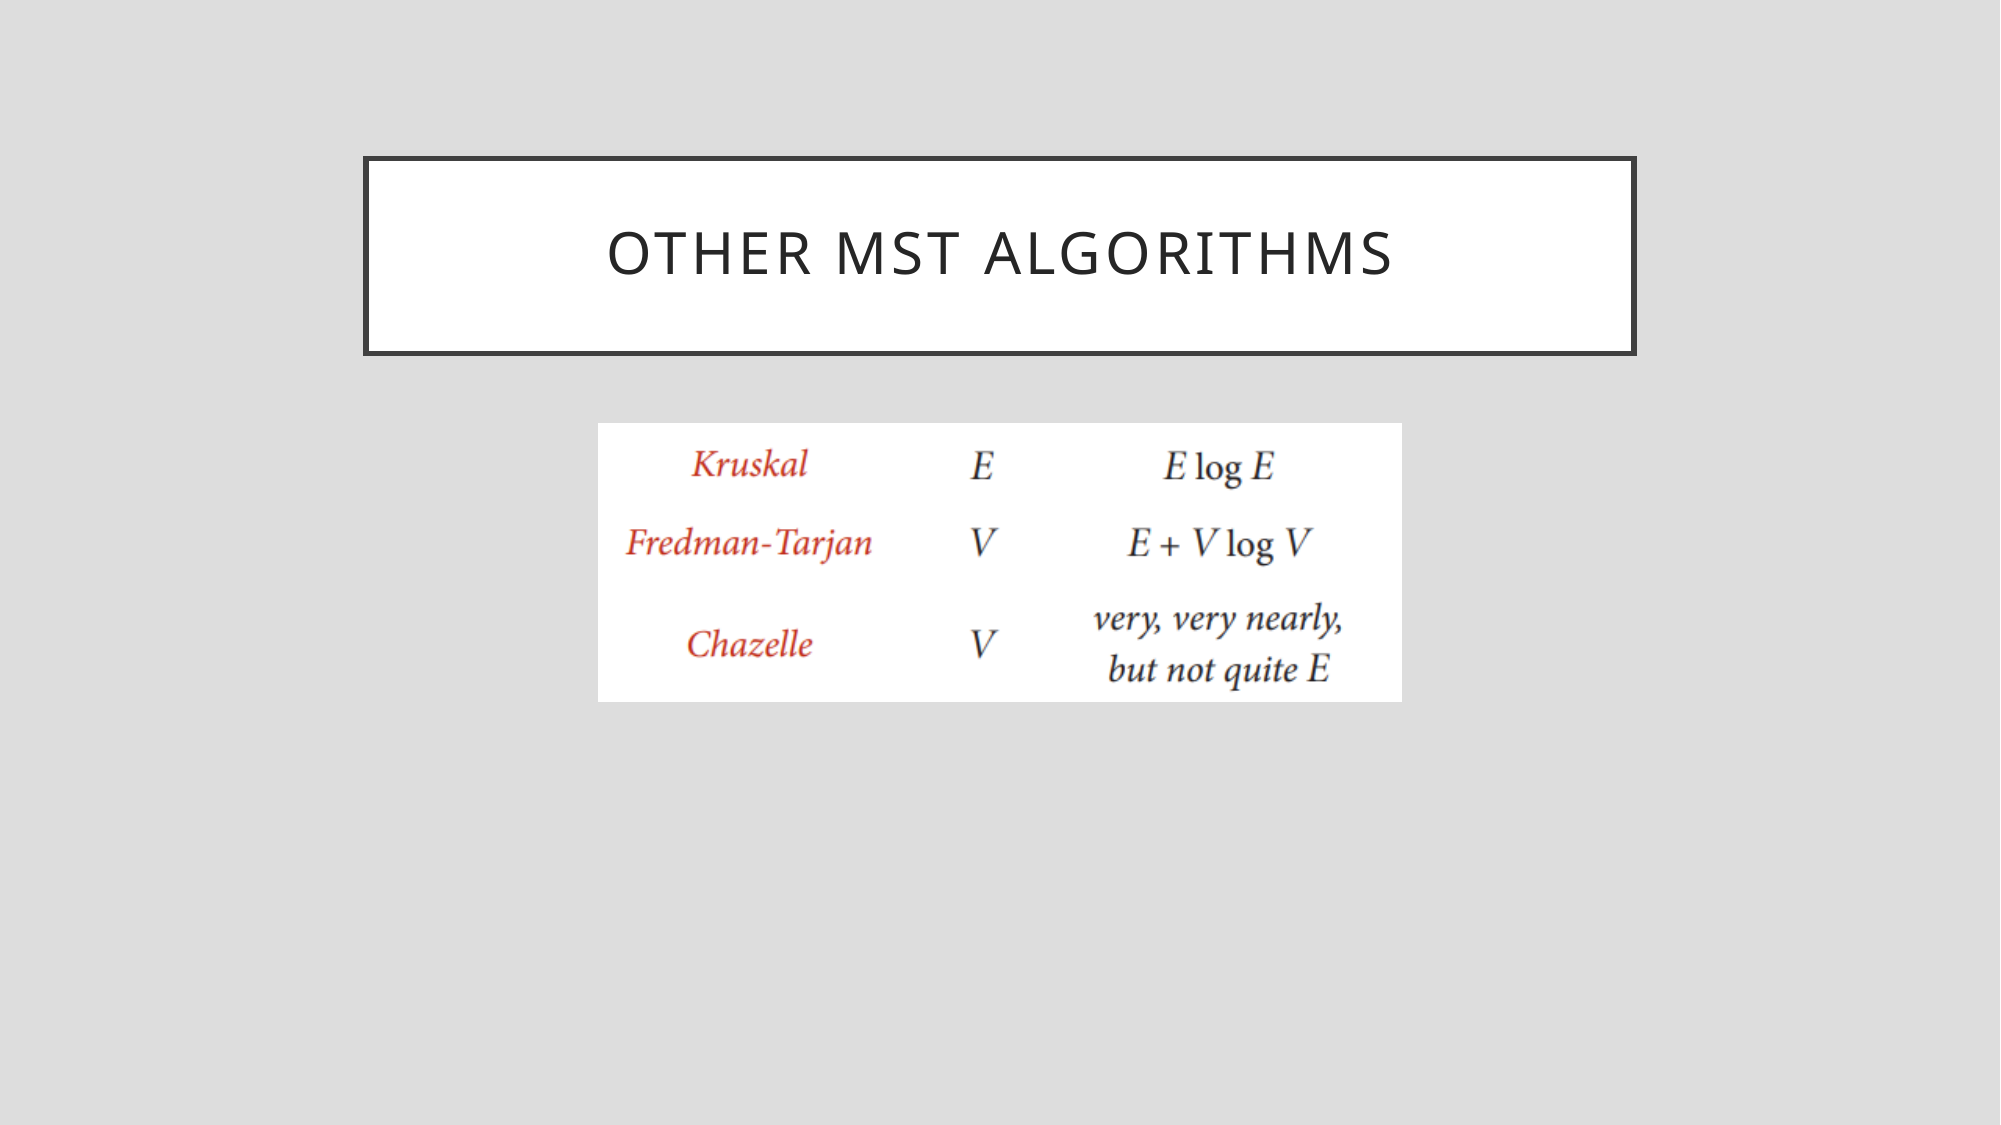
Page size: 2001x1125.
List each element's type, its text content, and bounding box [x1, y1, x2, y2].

title Other MST Algorithms [363, 156, 1637, 356]
picture [598, 423, 1402, 702]
